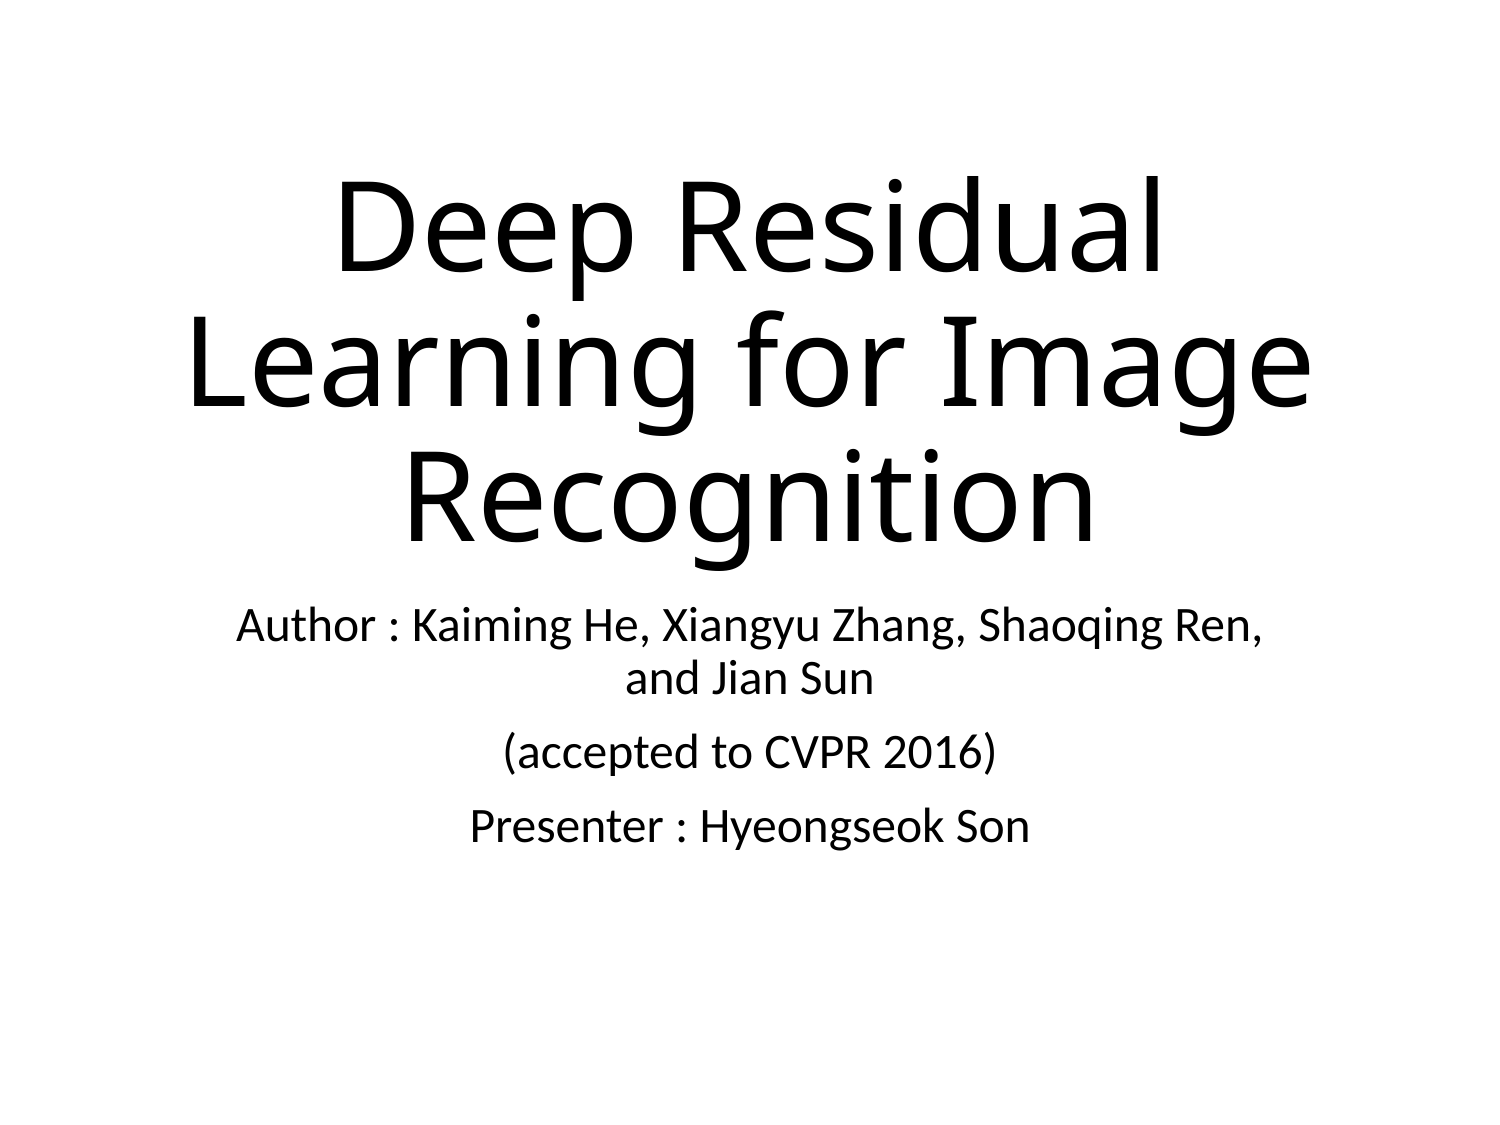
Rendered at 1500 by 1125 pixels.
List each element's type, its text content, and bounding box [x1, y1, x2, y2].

title Deep Residual Learning for Image Recognition [112, 184, 1388, 576]
subtitle Author : Kaiming He, Xiangyu Zhang, Shaoqing Ren, and Jian Sun (accepted to CVPR 2016) Presenter : Hyeongseok Son [187, 590, 1313, 863]
